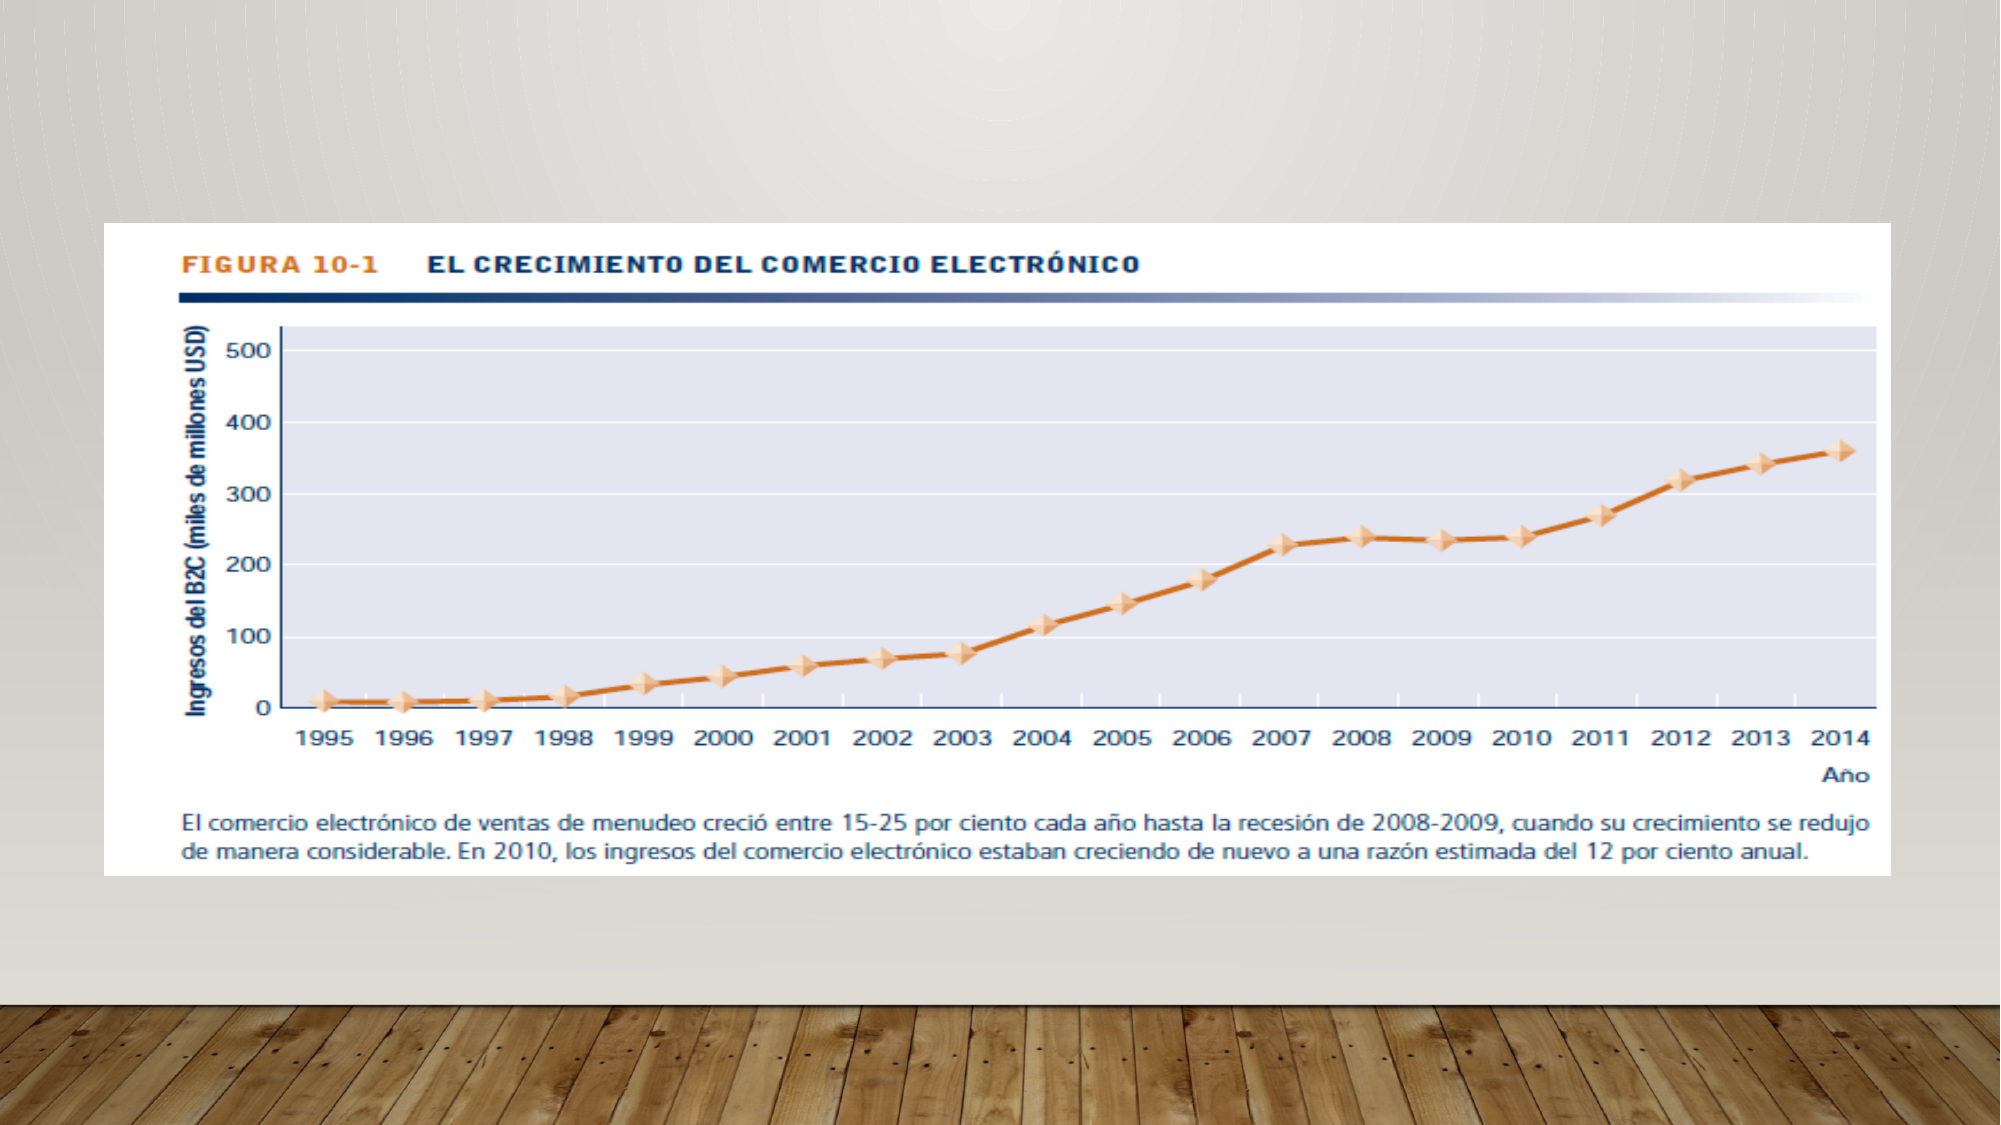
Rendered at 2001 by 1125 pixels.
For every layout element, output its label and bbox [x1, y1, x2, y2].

picture [104, 223, 1891, 877]
picture [0, 1005, 2000, 1125]
